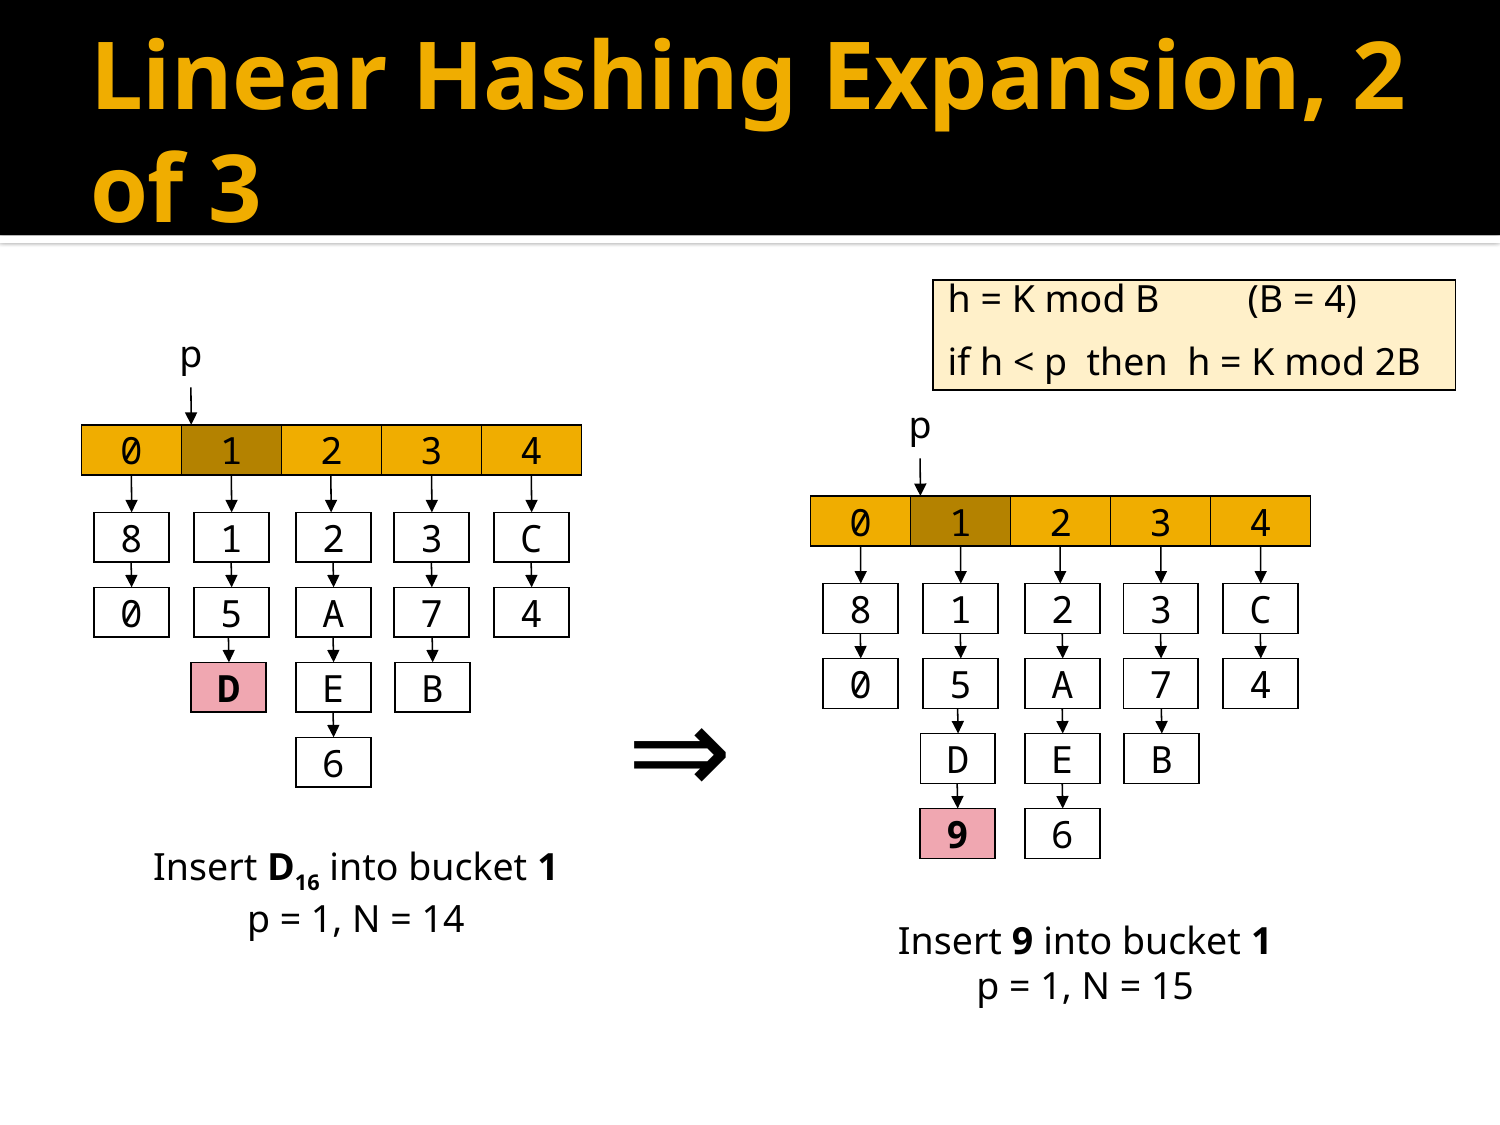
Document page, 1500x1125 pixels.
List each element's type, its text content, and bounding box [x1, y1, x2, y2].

text_box 0 [81, 424, 181, 475]
text_box B [1124, 733, 1199, 784]
text_box [225, 562, 238, 588]
text_box [184, 387, 198, 425]
text_box 4 [1223, 658, 1298, 709]
text_box C [1223, 583, 1298, 634]
text_box 7 [394, 587, 470, 638]
text_box p [164, 322, 218, 383]
text_box [425, 474, 439, 513]
text_box 2 [295, 512, 371, 563]
text_box 1 [923, 583, 998, 634]
text_box [125, 474, 138, 513]
text_box [425, 562, 438, 588]
text_box [125, 562, 138, 588]
text_box [1056, 708, 1069, 734]
text_box [222, 637, 235, 663]
text_box A [1024, 658, 1100, 709]
text_box [525, 474, 538, 513]
text_box [1254, 545, 1267, 584]
text_box 3 [1123, 583, 1199, 634]
text_box E [1024, 733, 1100, 784]
text_box [327, 637, 340, 663]
text_box [1054, 545, 1067, 584]
text_box [854, 633, 867, 659]
text_box 8 [822, 583, 898, 634]
text_box [1154, 633, 1168, 659]
text_box 7 [1123, 658, 1199, 709]
text_box [324, 474, 338, 513]
text_box 6 [295, 737, 371, 788]
text_box 0 [822, 658, 898, 709]
text_box 2 [281, 424, 381, 475]
text_box h = K mod B (B = 4) if h < p then h = K mod 2B [933, 280, 1456, 390]
text_box [954, 545, 967, 584]
text_box [1155, 708, 1168, 734]
text_box 0 [93, 587, 169, 638]
text_box [1154, 545, 1168, 584]
text_box 3 [1110, 496, 1210, 546]
text_box [954, 633, 967, 659]
text_box 1 [193, 512, 269, 563]
text_box 8 [93, 512, 169, 563]
text_box ⇒ [612, 662, 751, 827]
text_box 4 [481, 424, 582, 475]
text_box 3 [394, 512, 470, 563]
text_box [327, 712, 340, 738]
text_box 4 [493, 587, 569, 638]
text_box [1254, 633, 1267, 659]
text_box C [493, 512, 569, 563]
text_box 1 [181, 424, 281, 475]
text_box 6 [1024, 808, 1100, 859]
text_box 1 [910, 496, 1010, 546]
text_box Insert D16 into bucket 1 p = 1, N = 14 [138, 835, 574, 947]
text_box p [893, 393, 947, 454]
text_box [951, 783, 964, 809]
text_box B [394, 662, 470, 713]
text_box [951, 708, 965, 734]
text_box [914, 458, 927, 496]
text_box [854, 545, 867, 584]
text_box 5 [193, 587, 269, 638]
text_box [1056, 783, 1069, 809]
text_box A [295, 587, 371, 638]
text_box [1056, 633, 1069, 659]
text_box 0 [810, 496, 910, 546]
text_box [426, 637, 439, 663]
text_box [225, 474, 238, 513]
text_box 9 [919, 808, 995, 859]
text_box E [295, 662, 371, 713]
text_box Insert 9 into bucket 1 p = 1, N = 15 [883, 910, 1288, 1015]
text_box 5 [923, 658, 998, 709]
text_box 3 [381, 424, 481, 475]
text_box 2 [1010, 496, 1110, 546]
text_box D [191, 662, 267, 713]
text_box 2 [1024, 583, 1100, 634]
text_box [525, 562, 538, 588]
title Linear Hashing Expansion, 2 of 3 [75, 25, 1425, 231]
text_box [327, 562, 340, 588]
text_box 4 [1210, 496, 1311, 546]
text_box D [920, 733, 996, 784]
